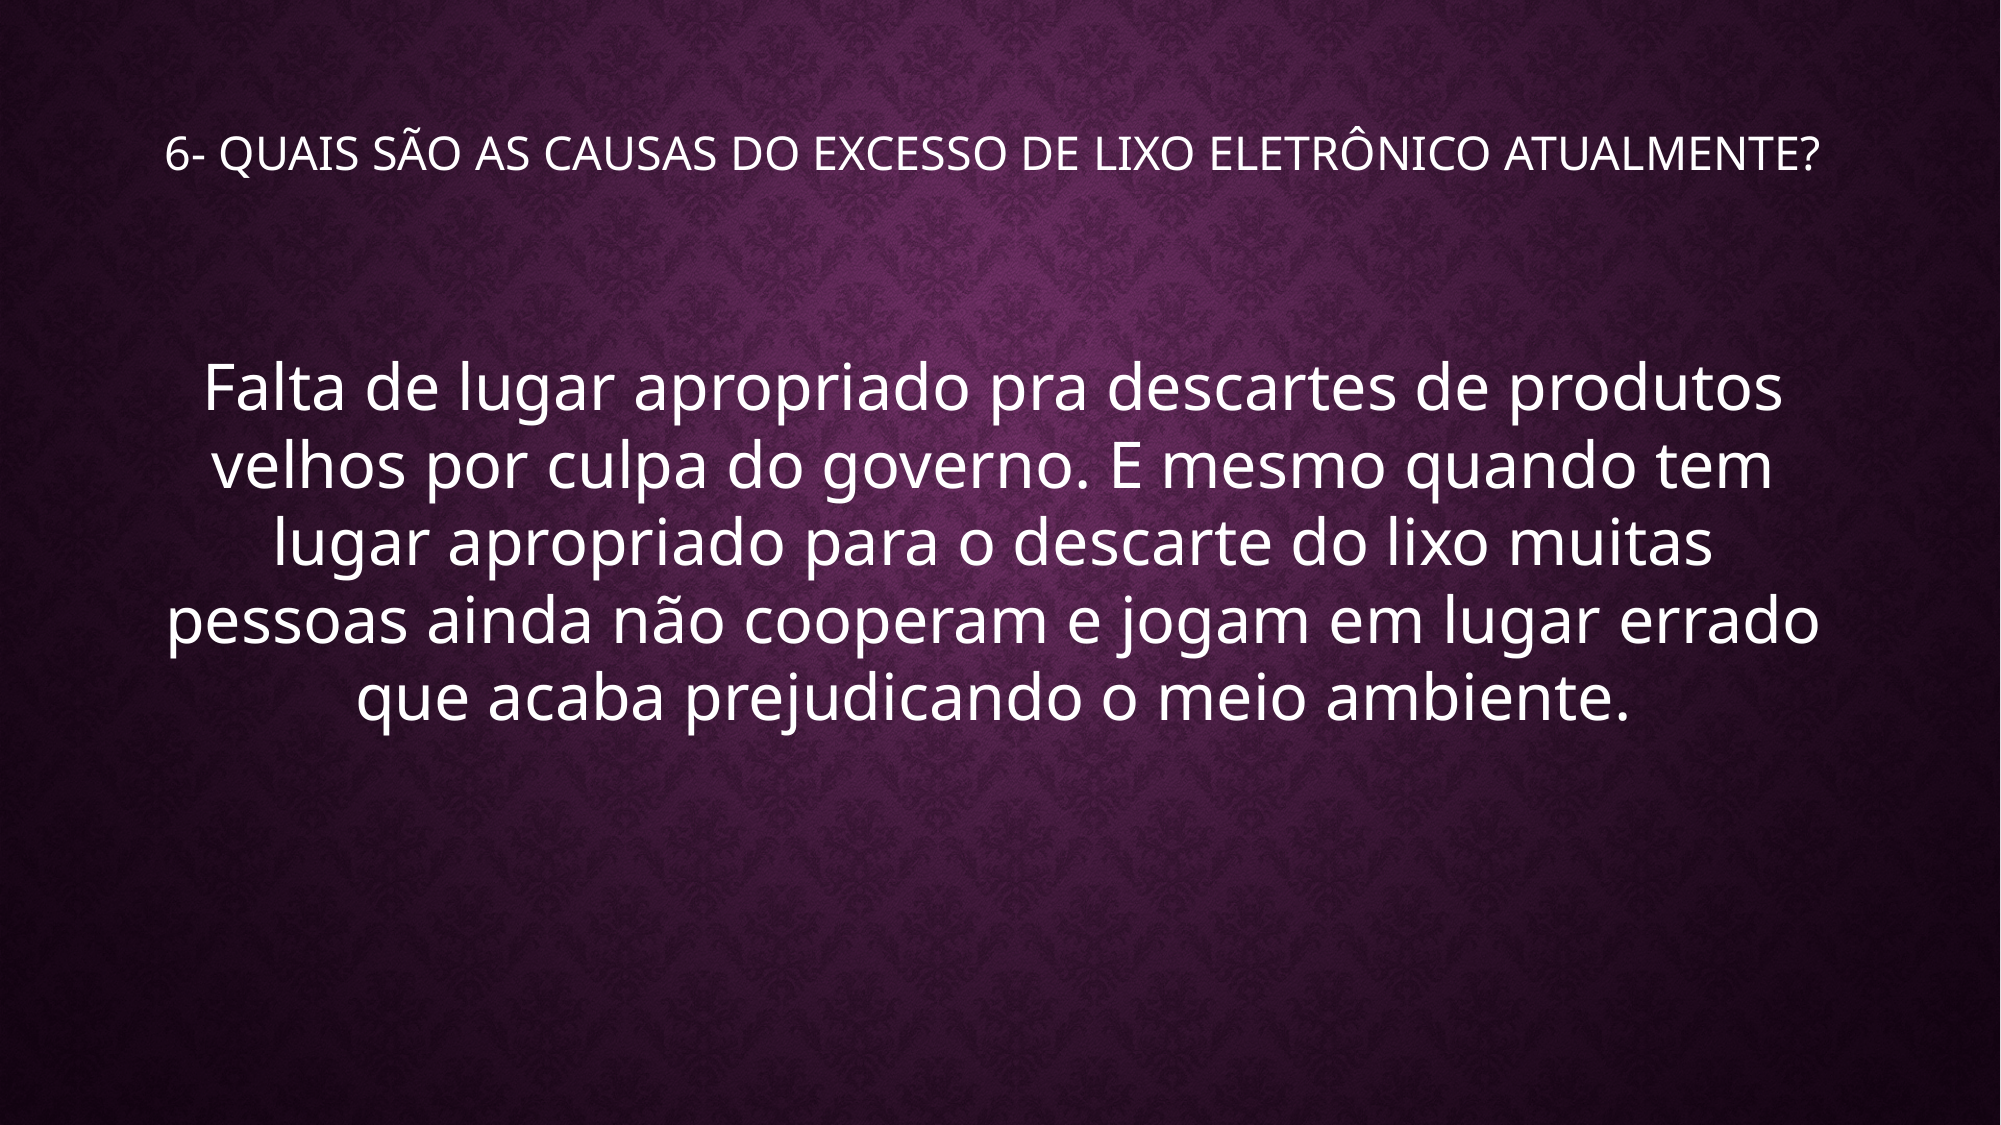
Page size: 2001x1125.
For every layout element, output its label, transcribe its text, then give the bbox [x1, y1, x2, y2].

text_box Falta de lugar apropriado pra descartes de produtos velhos por culpa do governo. E mesmo quando tem lugar apropriado para o descarte do lixo muitas pessoas ainda não cooperam e jogam em lugar errado que acaba prejudicando o meio ambiente. [144, 338, 1844, 741]
title 6- QUAIS SÃO AS CAUSAS DO EXCESSO DE LIXO ELETRÔNICO ATUALMENTE? [144, 116, 1844, 251]
